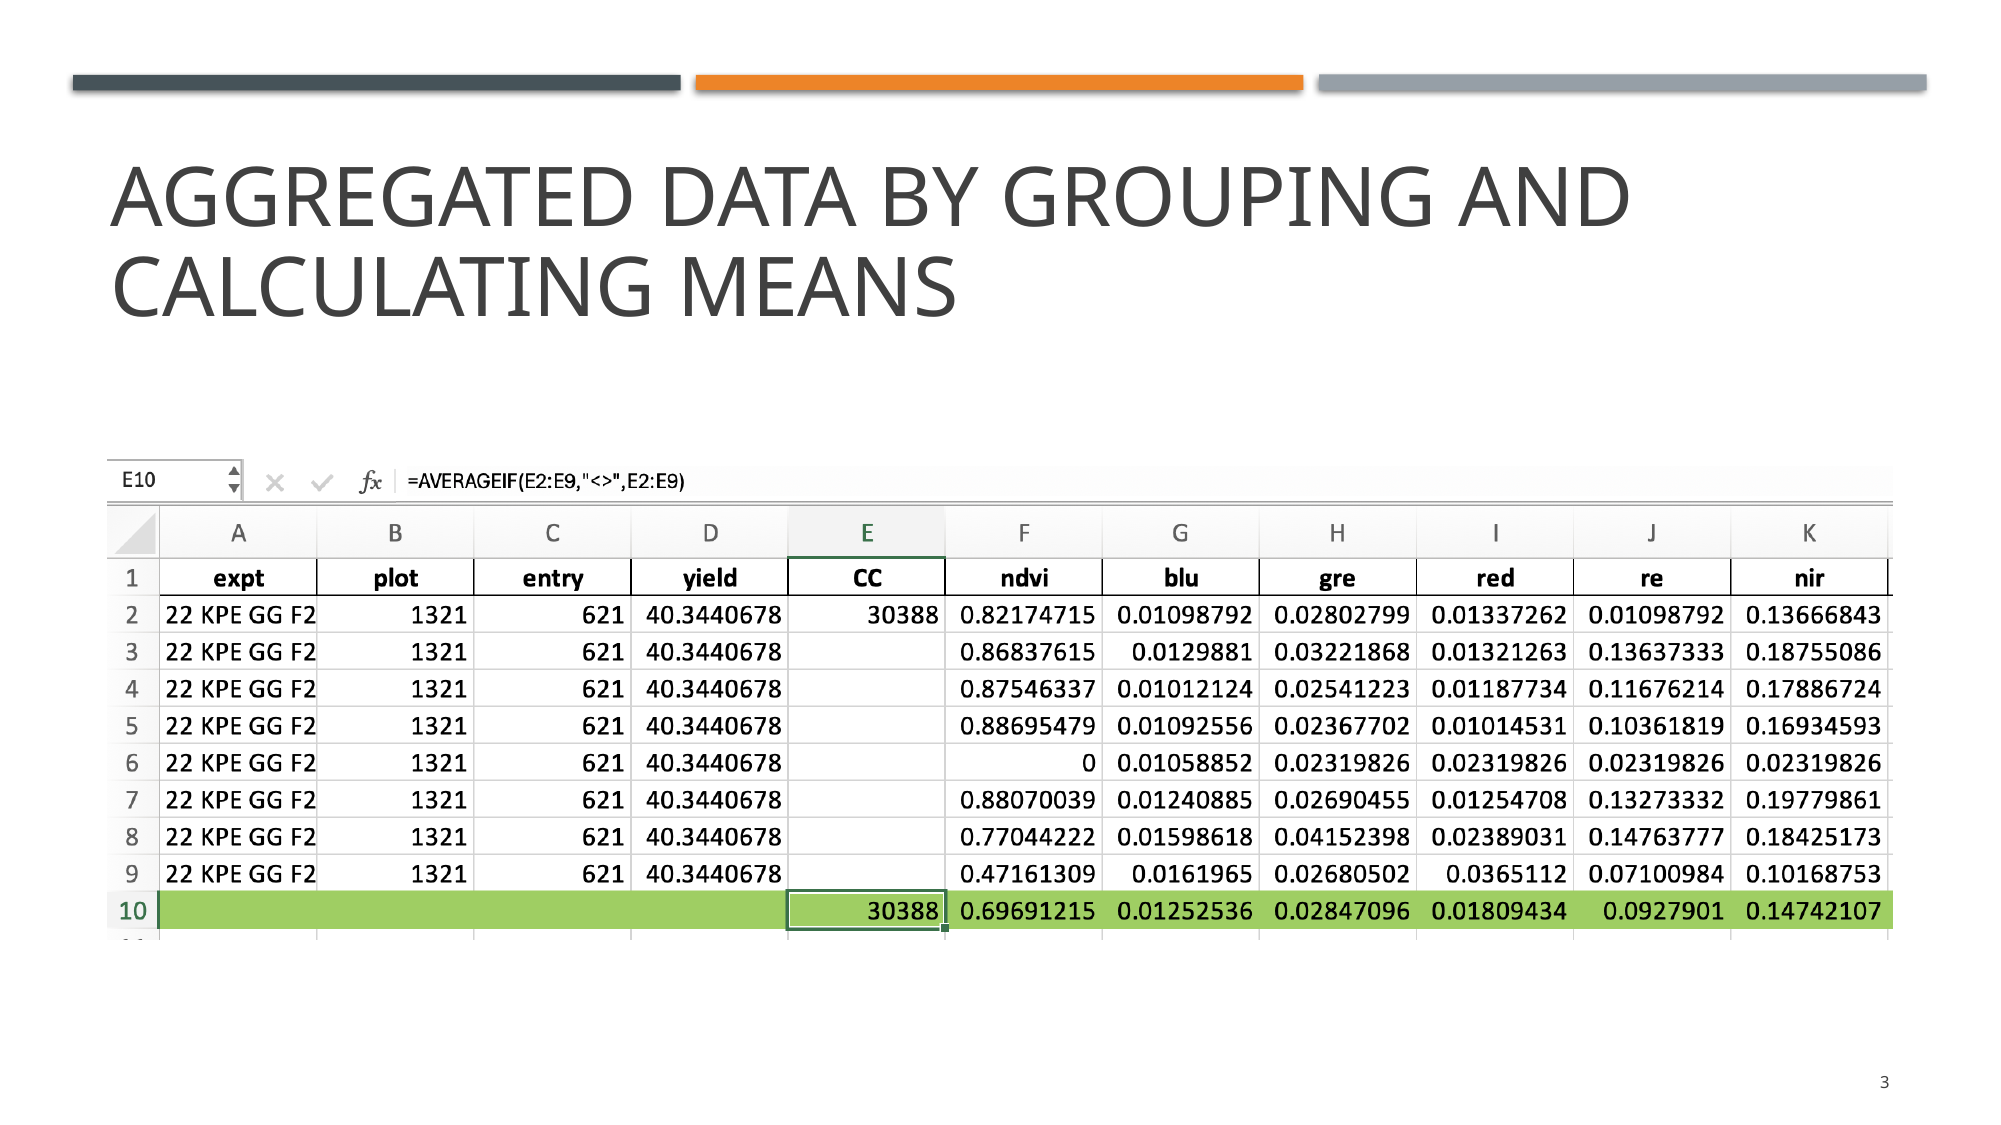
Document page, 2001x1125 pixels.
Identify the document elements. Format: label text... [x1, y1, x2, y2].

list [106, 459, 1894, 940]
title Aggregated data by grouping and calculating means [95, 146, 1905, 342]
slide_number 3 [1732, 1053, 1905, 1114]
